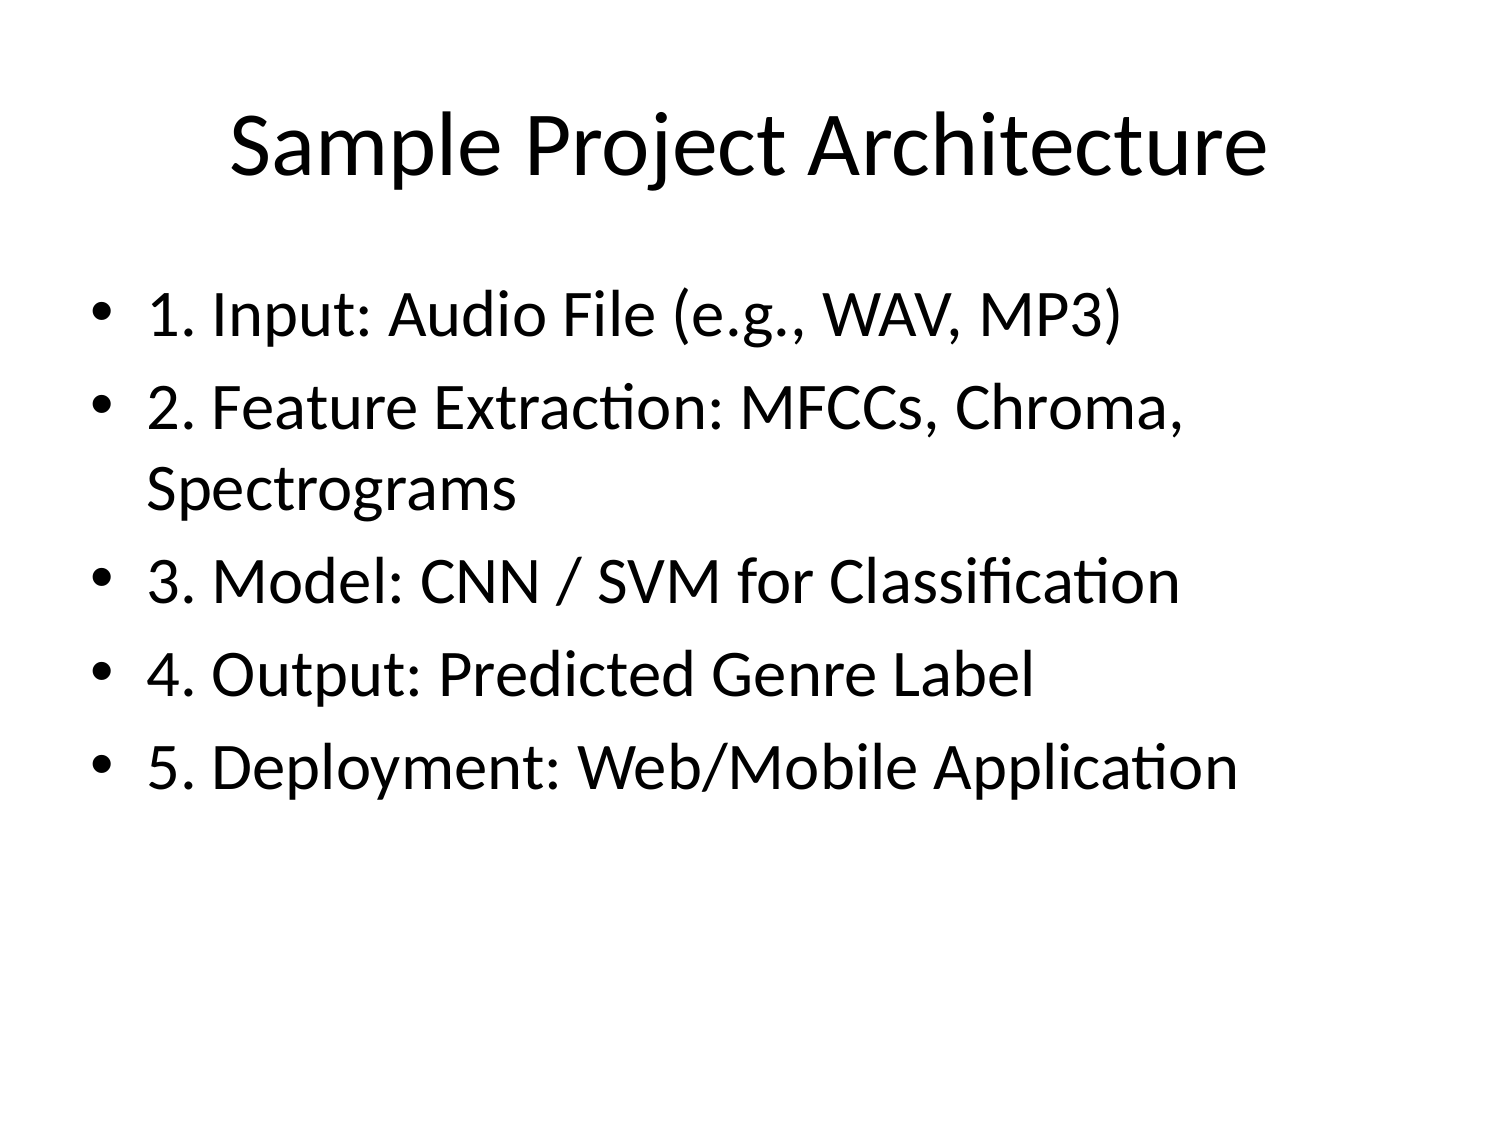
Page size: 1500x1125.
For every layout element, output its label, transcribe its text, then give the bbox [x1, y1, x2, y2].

list 1. Input: Audio File (e.g., WAV, MP3) 2. Feature Extraction: MFCCs, Chroma, Spectrograms 3. Model: CNN / SVM for Classification 4. Output: Predicted Genre Label 5. Deployment: Web/Mobile Application [75, 262, 1425, 1005]
title Sample Project Architecture [75, 45, 1425, 233]
